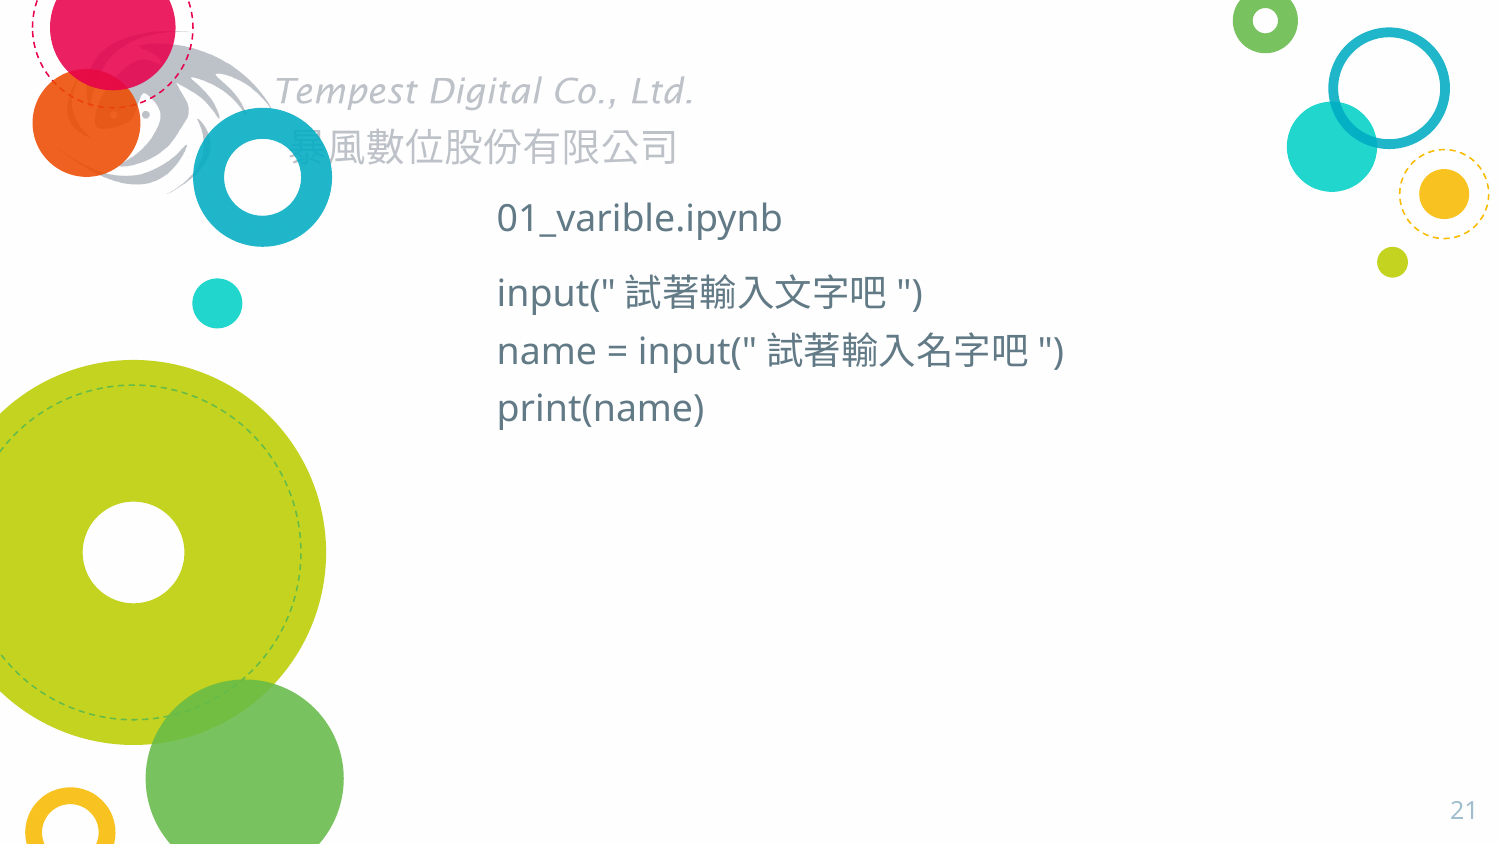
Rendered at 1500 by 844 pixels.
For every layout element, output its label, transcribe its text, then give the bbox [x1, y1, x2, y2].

table_cell Task [0, 0, 1500, 844]
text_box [32, 72, 141, 177]
slide_number 21 [1416, 779, 1494, 844]
title 01_varible.ipynb [481, 149, 1347, 255]
list input("試著輸入文字吧") name = input("試著輸入名字吧") print(name) [481, 255, 1347, 809]
